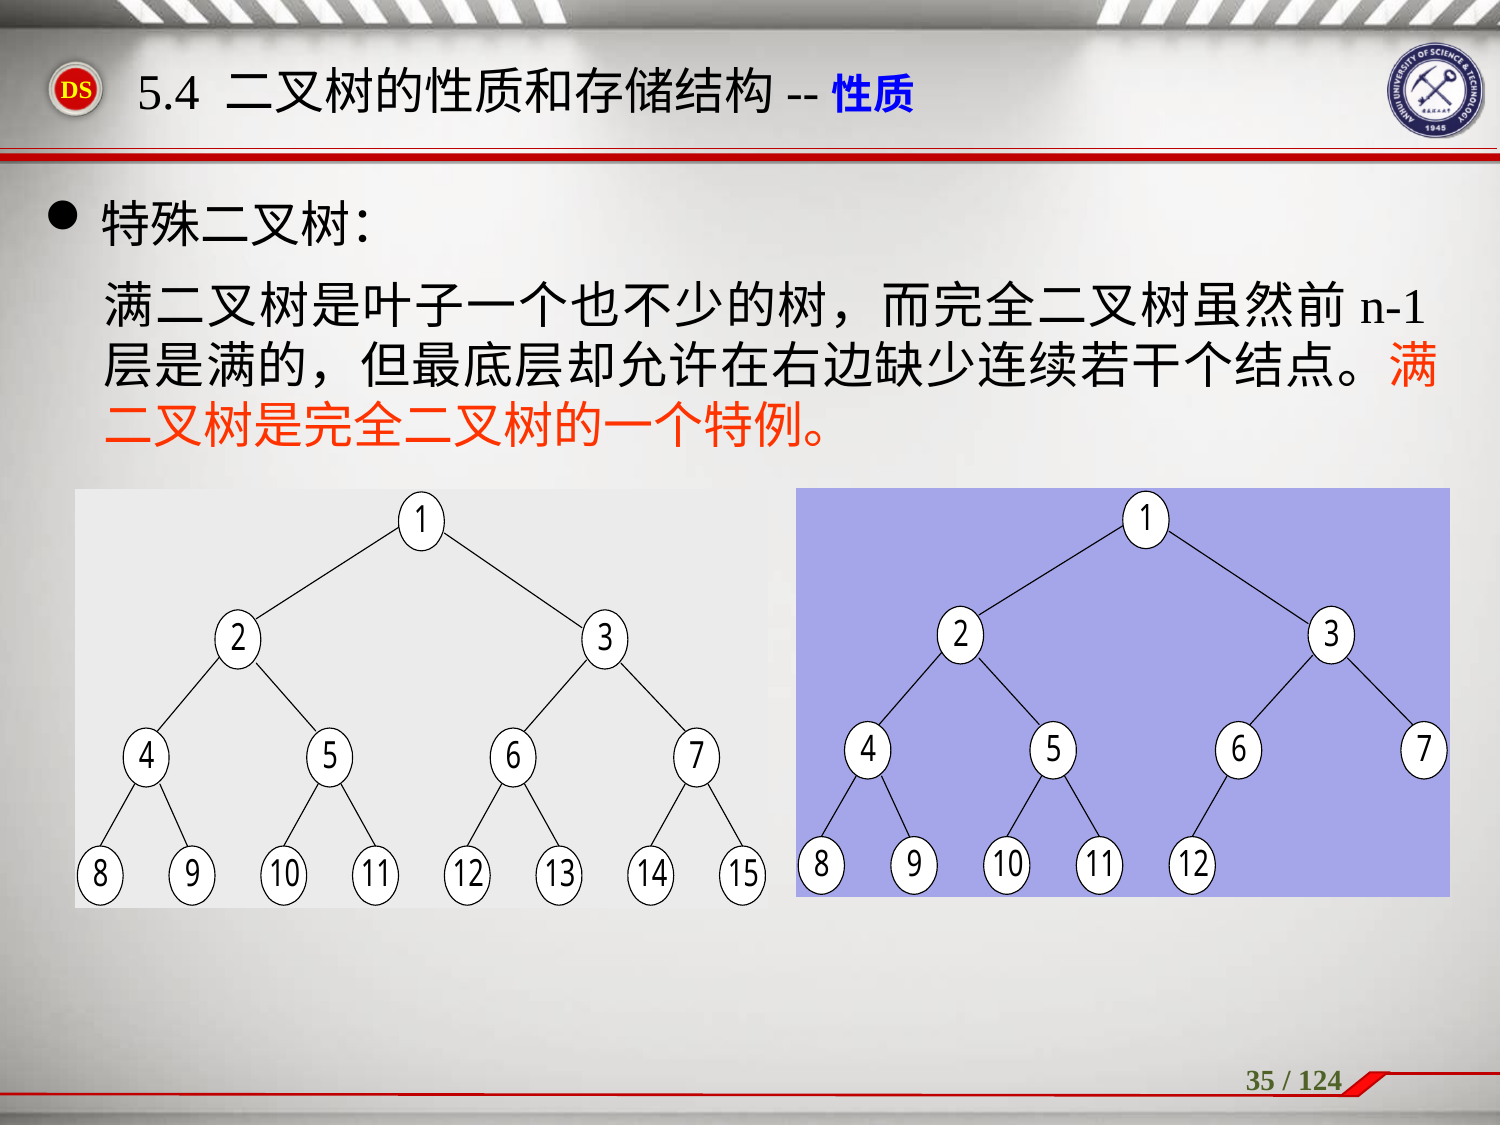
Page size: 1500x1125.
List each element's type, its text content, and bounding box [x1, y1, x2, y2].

picture [0, 0, 1500, 153]
picture [0, 161, 1500, 1094]
list 特殊二叉树： [29, 184, 1471, 1083]
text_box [74, 488, 768, 909]
title 5.4 二叉树的性质和存储结构--性质 [121, 42, 1377, 138]
text_box 满二叉树是叶子一个也不少的树，而完全二叉树虽然前n-1层是满的，但最底层却允许在右边缺少连续若干个结点。满二叉树是完全二叉树的一个特例。 [88, 266, 1454, 462]
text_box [795, 487, 1450, 898]
picture [0, 1075, 1500, 1125]
